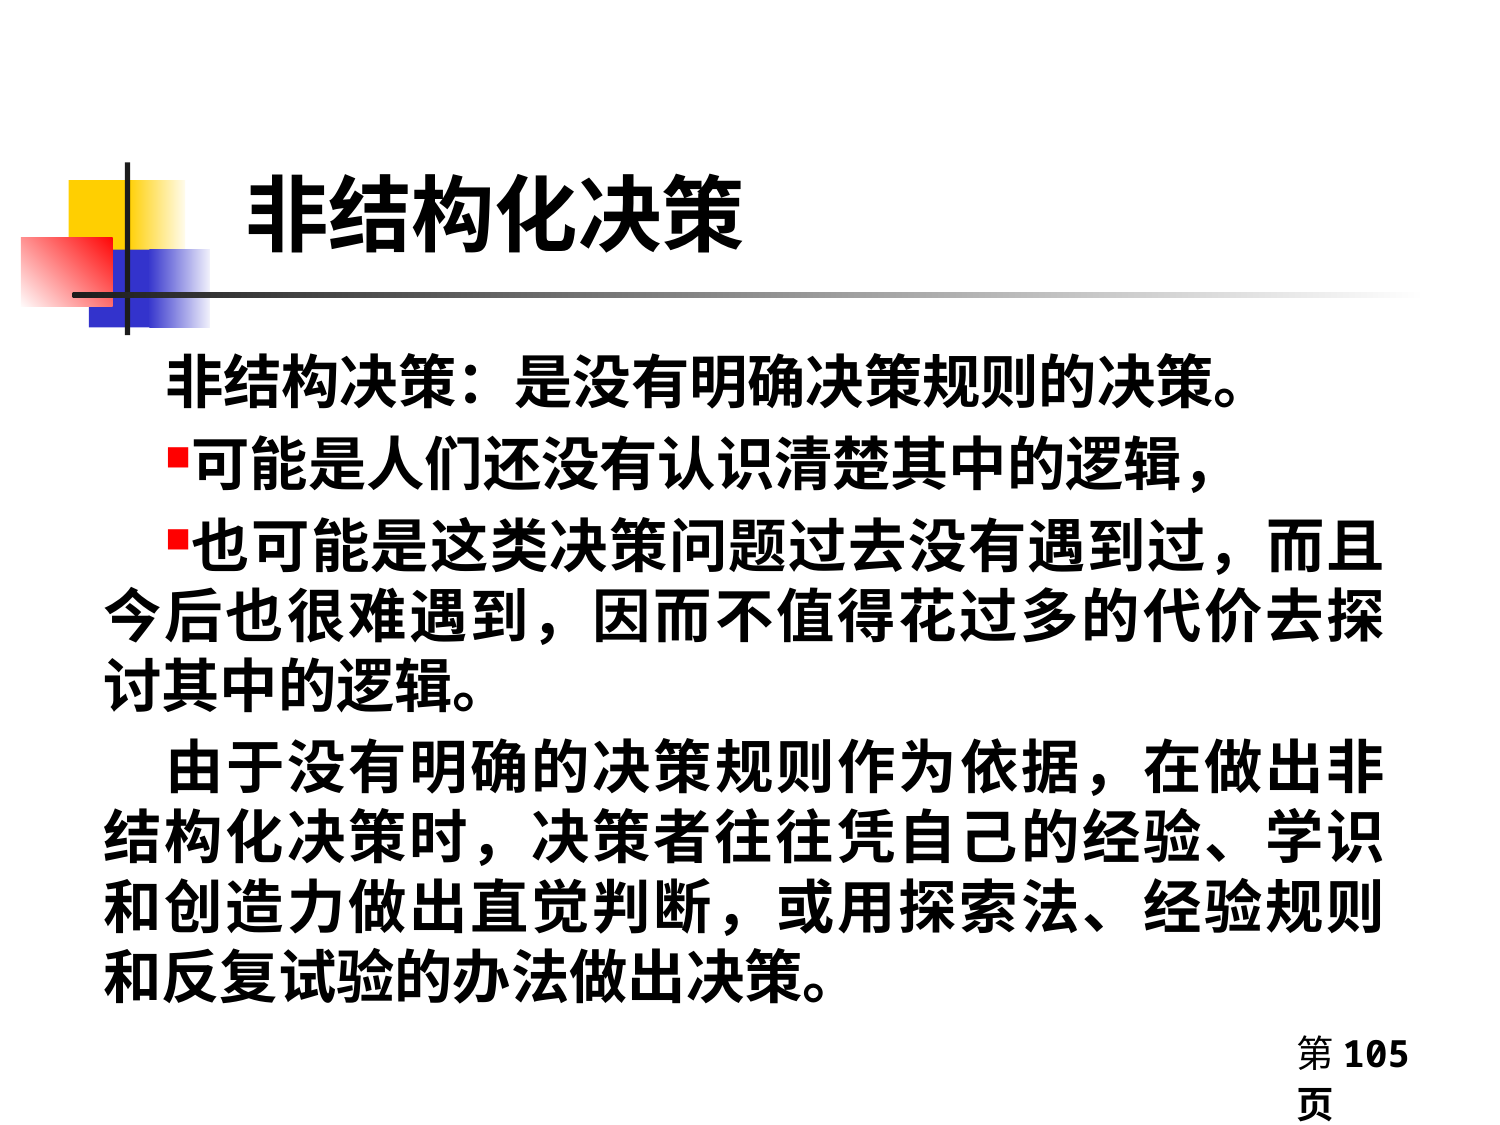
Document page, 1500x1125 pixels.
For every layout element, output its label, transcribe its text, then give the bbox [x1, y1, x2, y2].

title 非结构化决策 [229, 136, 1341, 288]
list 非结构决策：是没有明确决策规则的决策。 可能是人们还没有认识清楚其中的逻辑， 也可能是这类决策问题过去没有遇到过，而且今后也很难遇到，因而不值得花过多的代价去探讨其中的逻辑。 由于没有明确的决策规则作为依据，在做出非结构化决策时，决策者往往凭自己的经验、学识和创造力做出直觉判断，或用探索法、经验规则和反复试验的办法做出决策。 [88, 337, 1401, 963]
